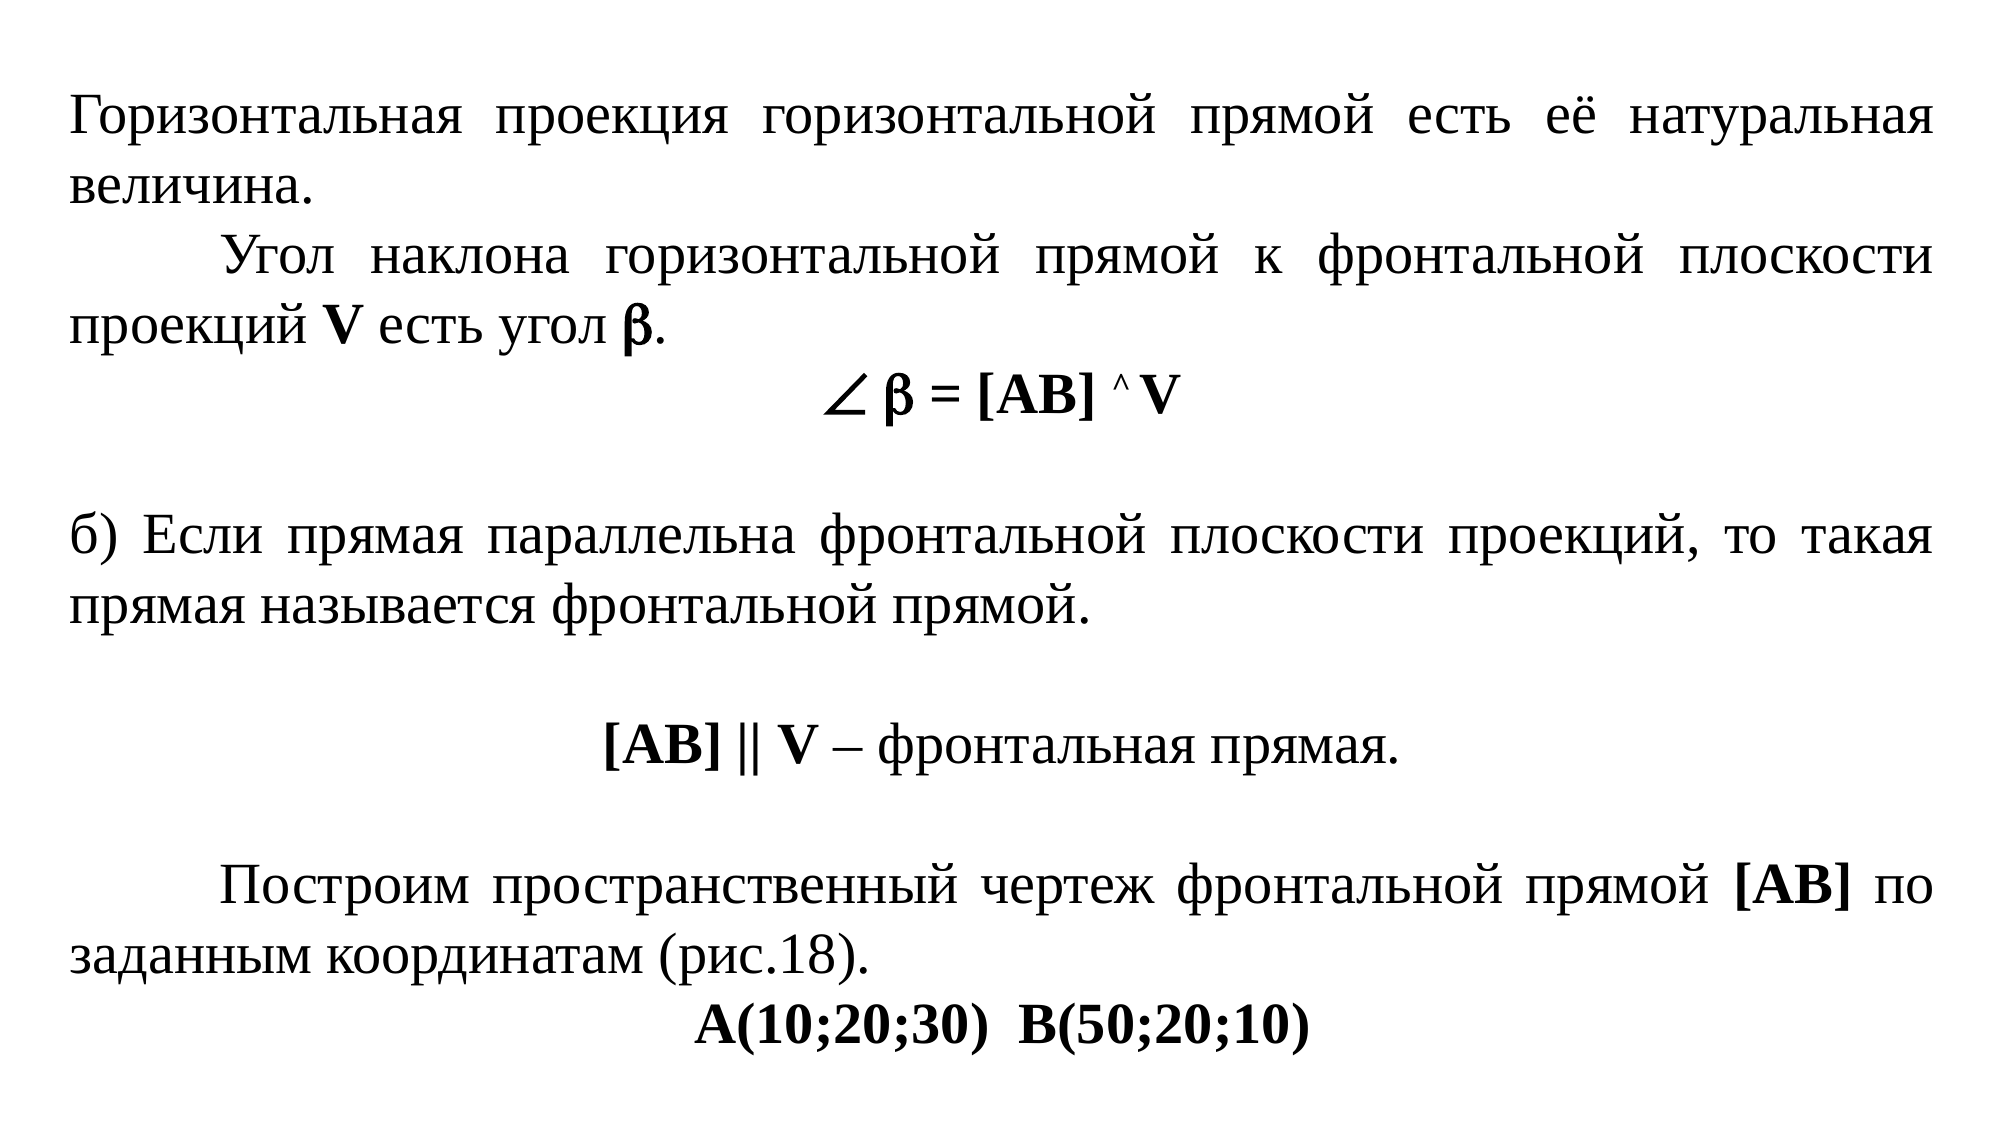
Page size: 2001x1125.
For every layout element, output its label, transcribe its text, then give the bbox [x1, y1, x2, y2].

text_box Горизонтальная проекция горизонтальной прямой есть её натуральная величина. Угол наклона горизонтальной прямой к фронтальной плоскости проекций V есть угол .   = [AB] ^ V б) Если прямая параллельна фронтальной плоскости проекций, то такая прямая называется фронтальной прямой. [АВ] || V – фронтальная прямая. Построим пространственный чертеж фронтальной прямой [АВ] по заданным координатам (рис.18). А(10;20;30) В(50;20;10) [54, 68, 1950, 1063]
